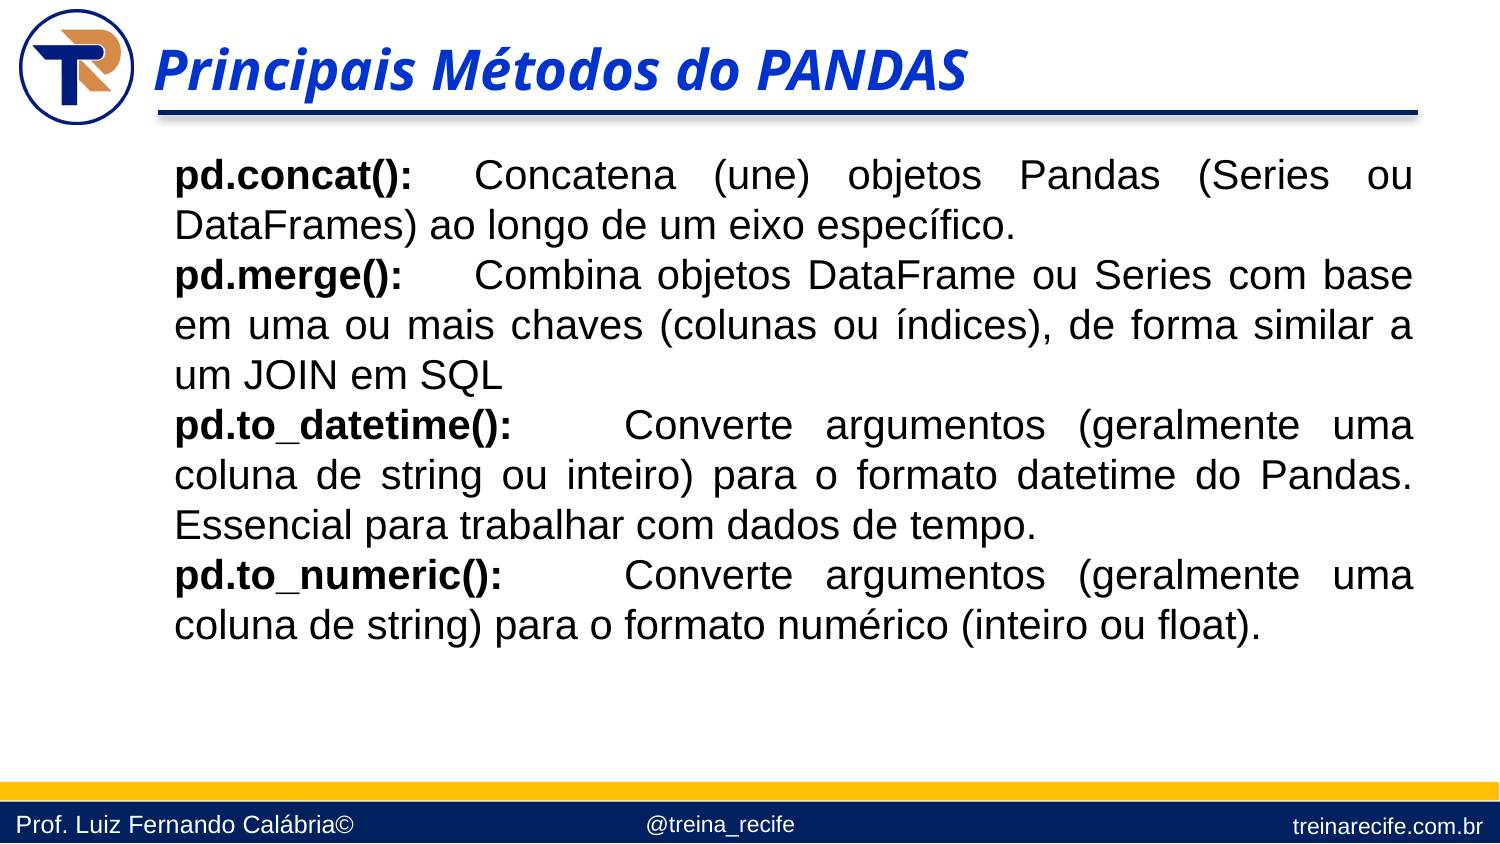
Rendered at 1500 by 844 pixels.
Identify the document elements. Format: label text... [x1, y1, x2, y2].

text_box pd.concat(): Concatena (une) objetos Pandas (Series ou DataFrames) ao longo de um eixo específico. pd.merge(): Combina objetos DataFrame ou Series com base em uma ou mais chaves (colunas ou índices), de forma similar a um JOIN em SQL pd.to_datetime(): Converte argumentos (geralmente uma coluna de string ou inteiro) para o formato datetime do Pandas. Essencial para trabalhar com dados de tempo. pd.to_numeric(): Converte argumentos (geralmente uma coluna de string) para o formato numérico (inteiro ou float). [159, 140, 1429, 706]
picture [19, 9, 134, 125]
text_box Principais Métodos do PANDAS [139, 27, 1409, 110]
